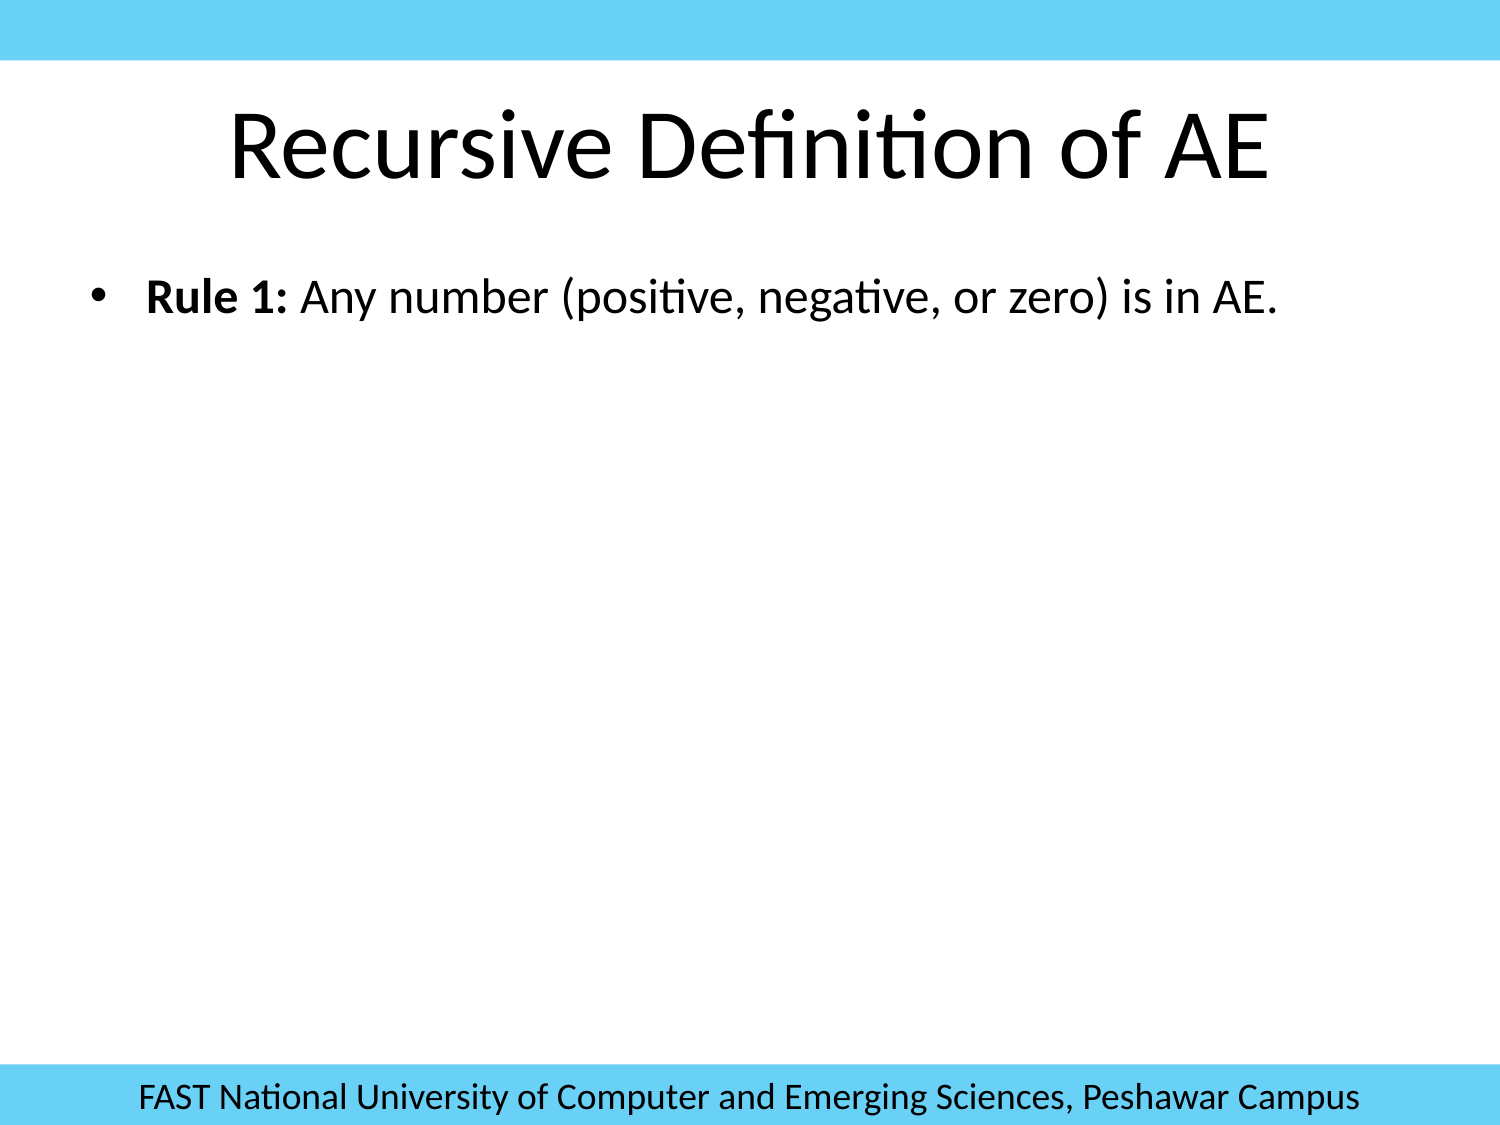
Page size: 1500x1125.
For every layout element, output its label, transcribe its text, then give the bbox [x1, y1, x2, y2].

text_box [0, 0, 1500, 61]
text_box FAST National University of Computer and Emerging Sciences, Peshawar Campus [0, 1064, 1500, 1125]
text_box Rule 1: Any number (positive, negative, or zero) is in AE. [75, 262, 1425, 1005]
text_box Recursive Definition of AE [75, 61, 1425, 233]
